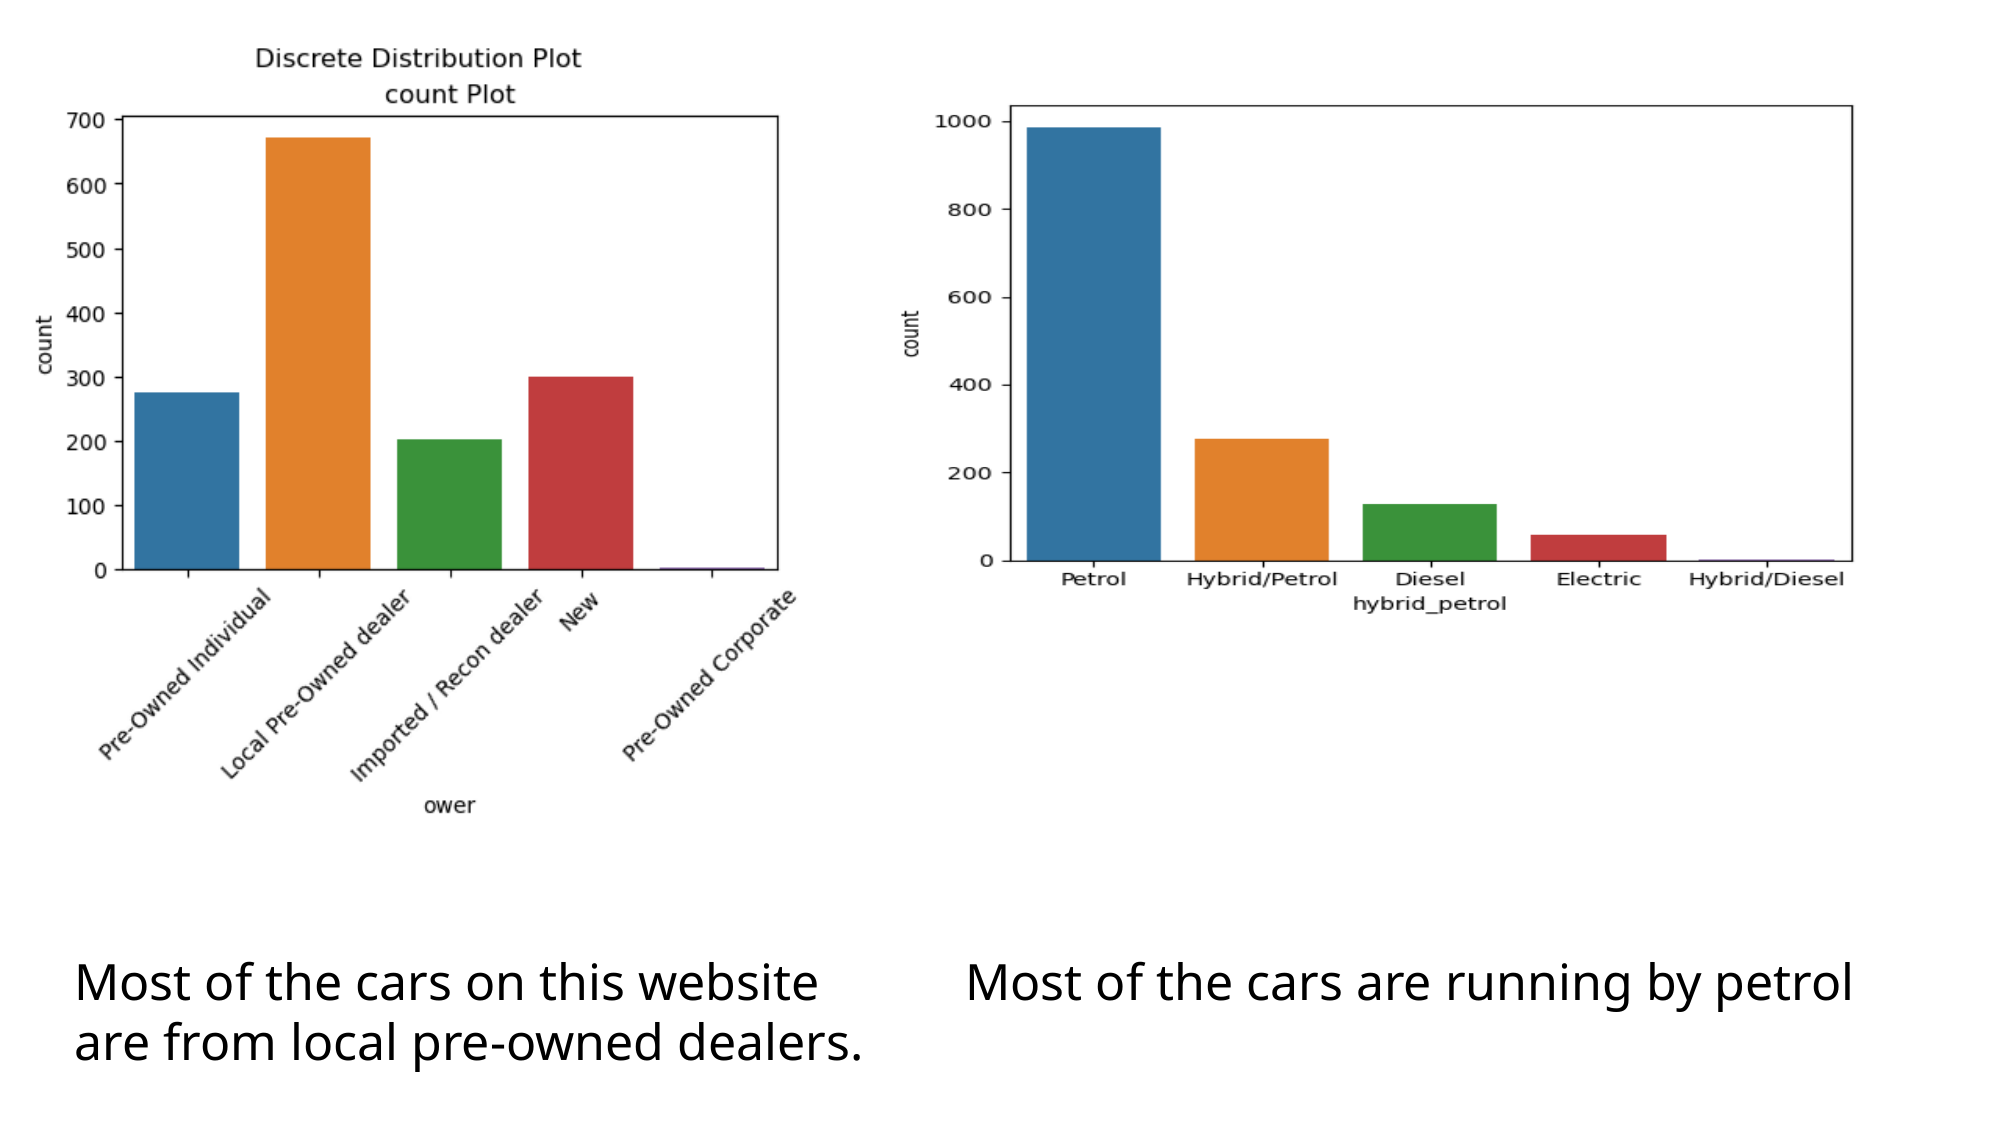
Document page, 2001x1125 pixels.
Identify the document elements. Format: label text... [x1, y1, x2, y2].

text_box Most of the cars on this website are from local pre-owned dealers. [59, 943, 884, 1078]
picture [19, 33, 818, 832]
picture [883, 93, 1867, 626]
text_box Most of the cars are running by petrol [950, 943, 1902, 1018]
